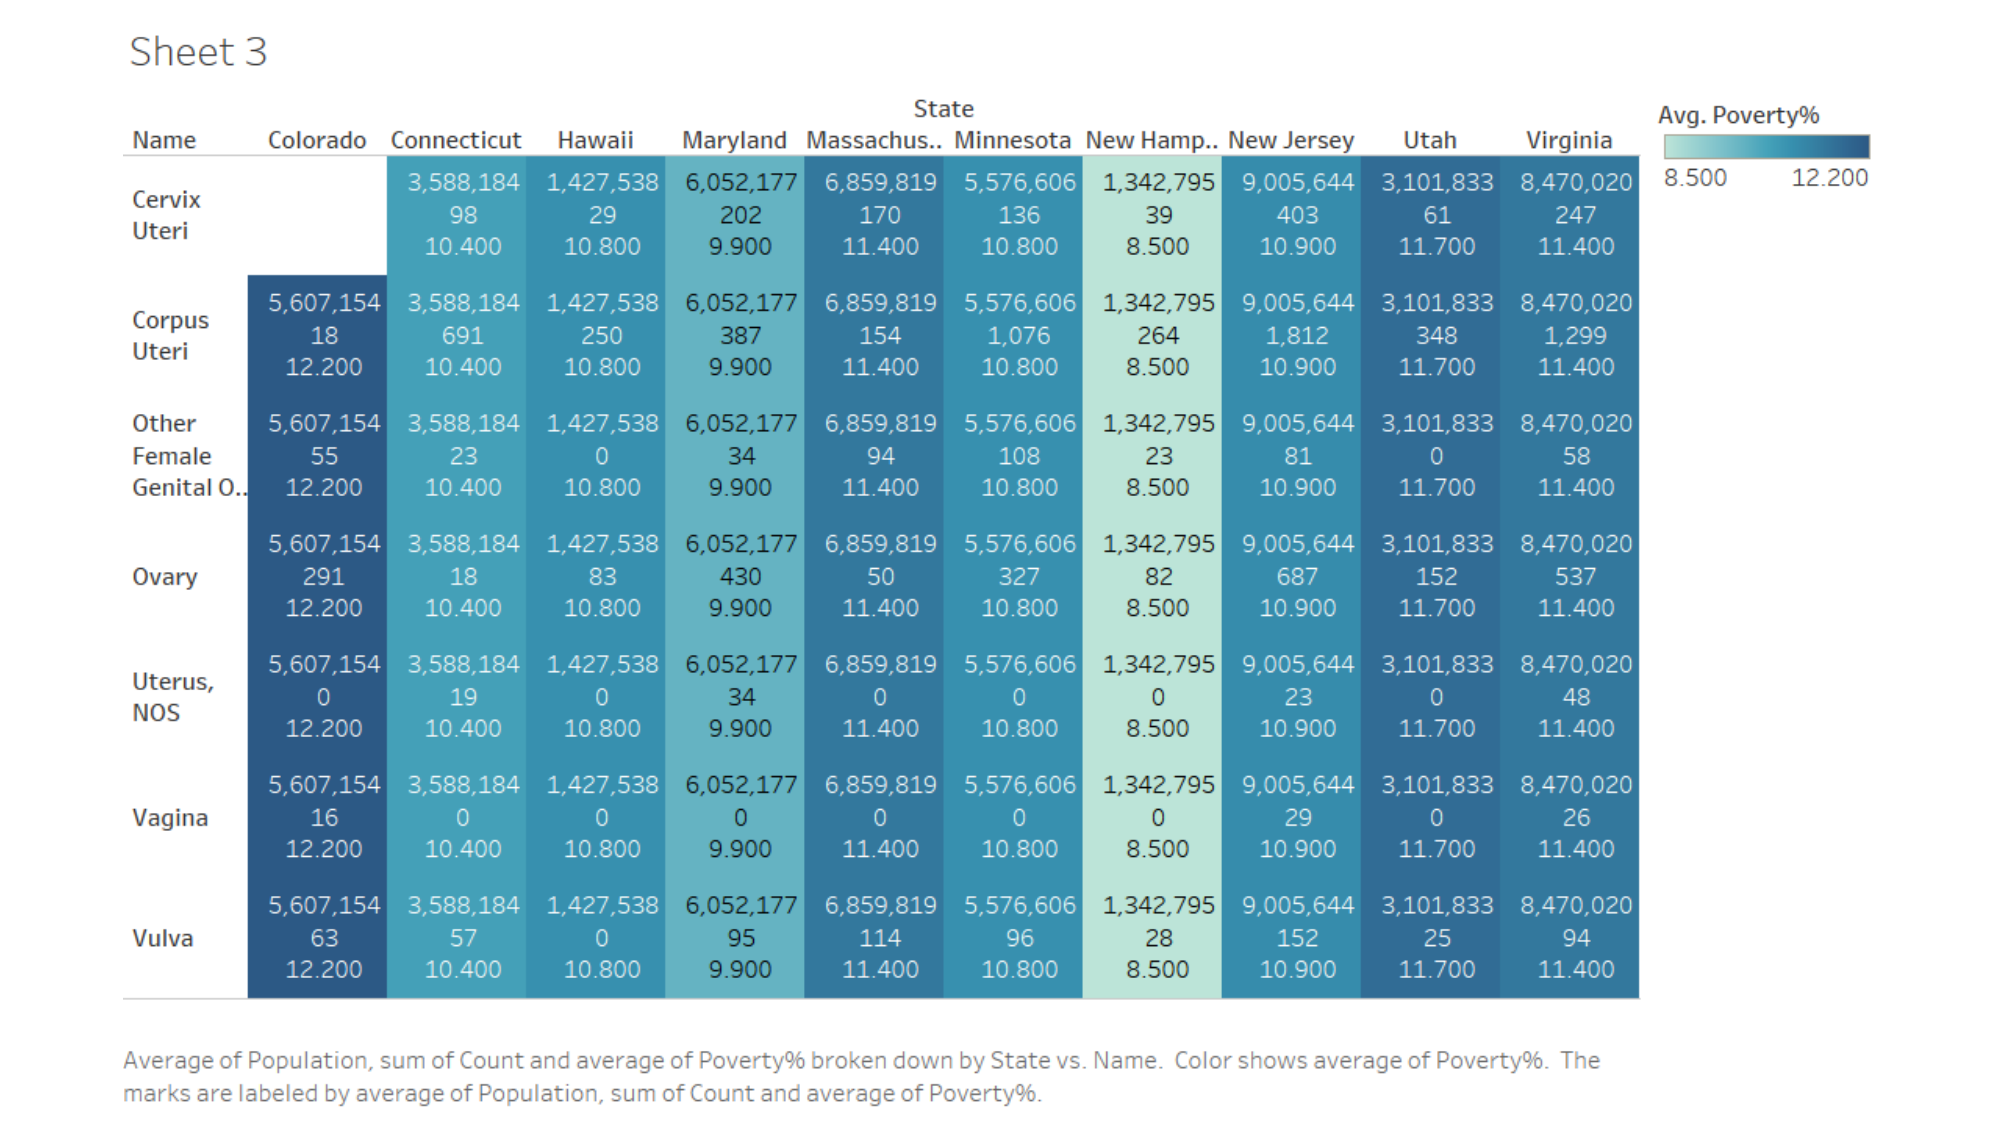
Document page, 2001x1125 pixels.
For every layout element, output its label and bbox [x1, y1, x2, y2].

picture [123, 14, 1877, 1111]
